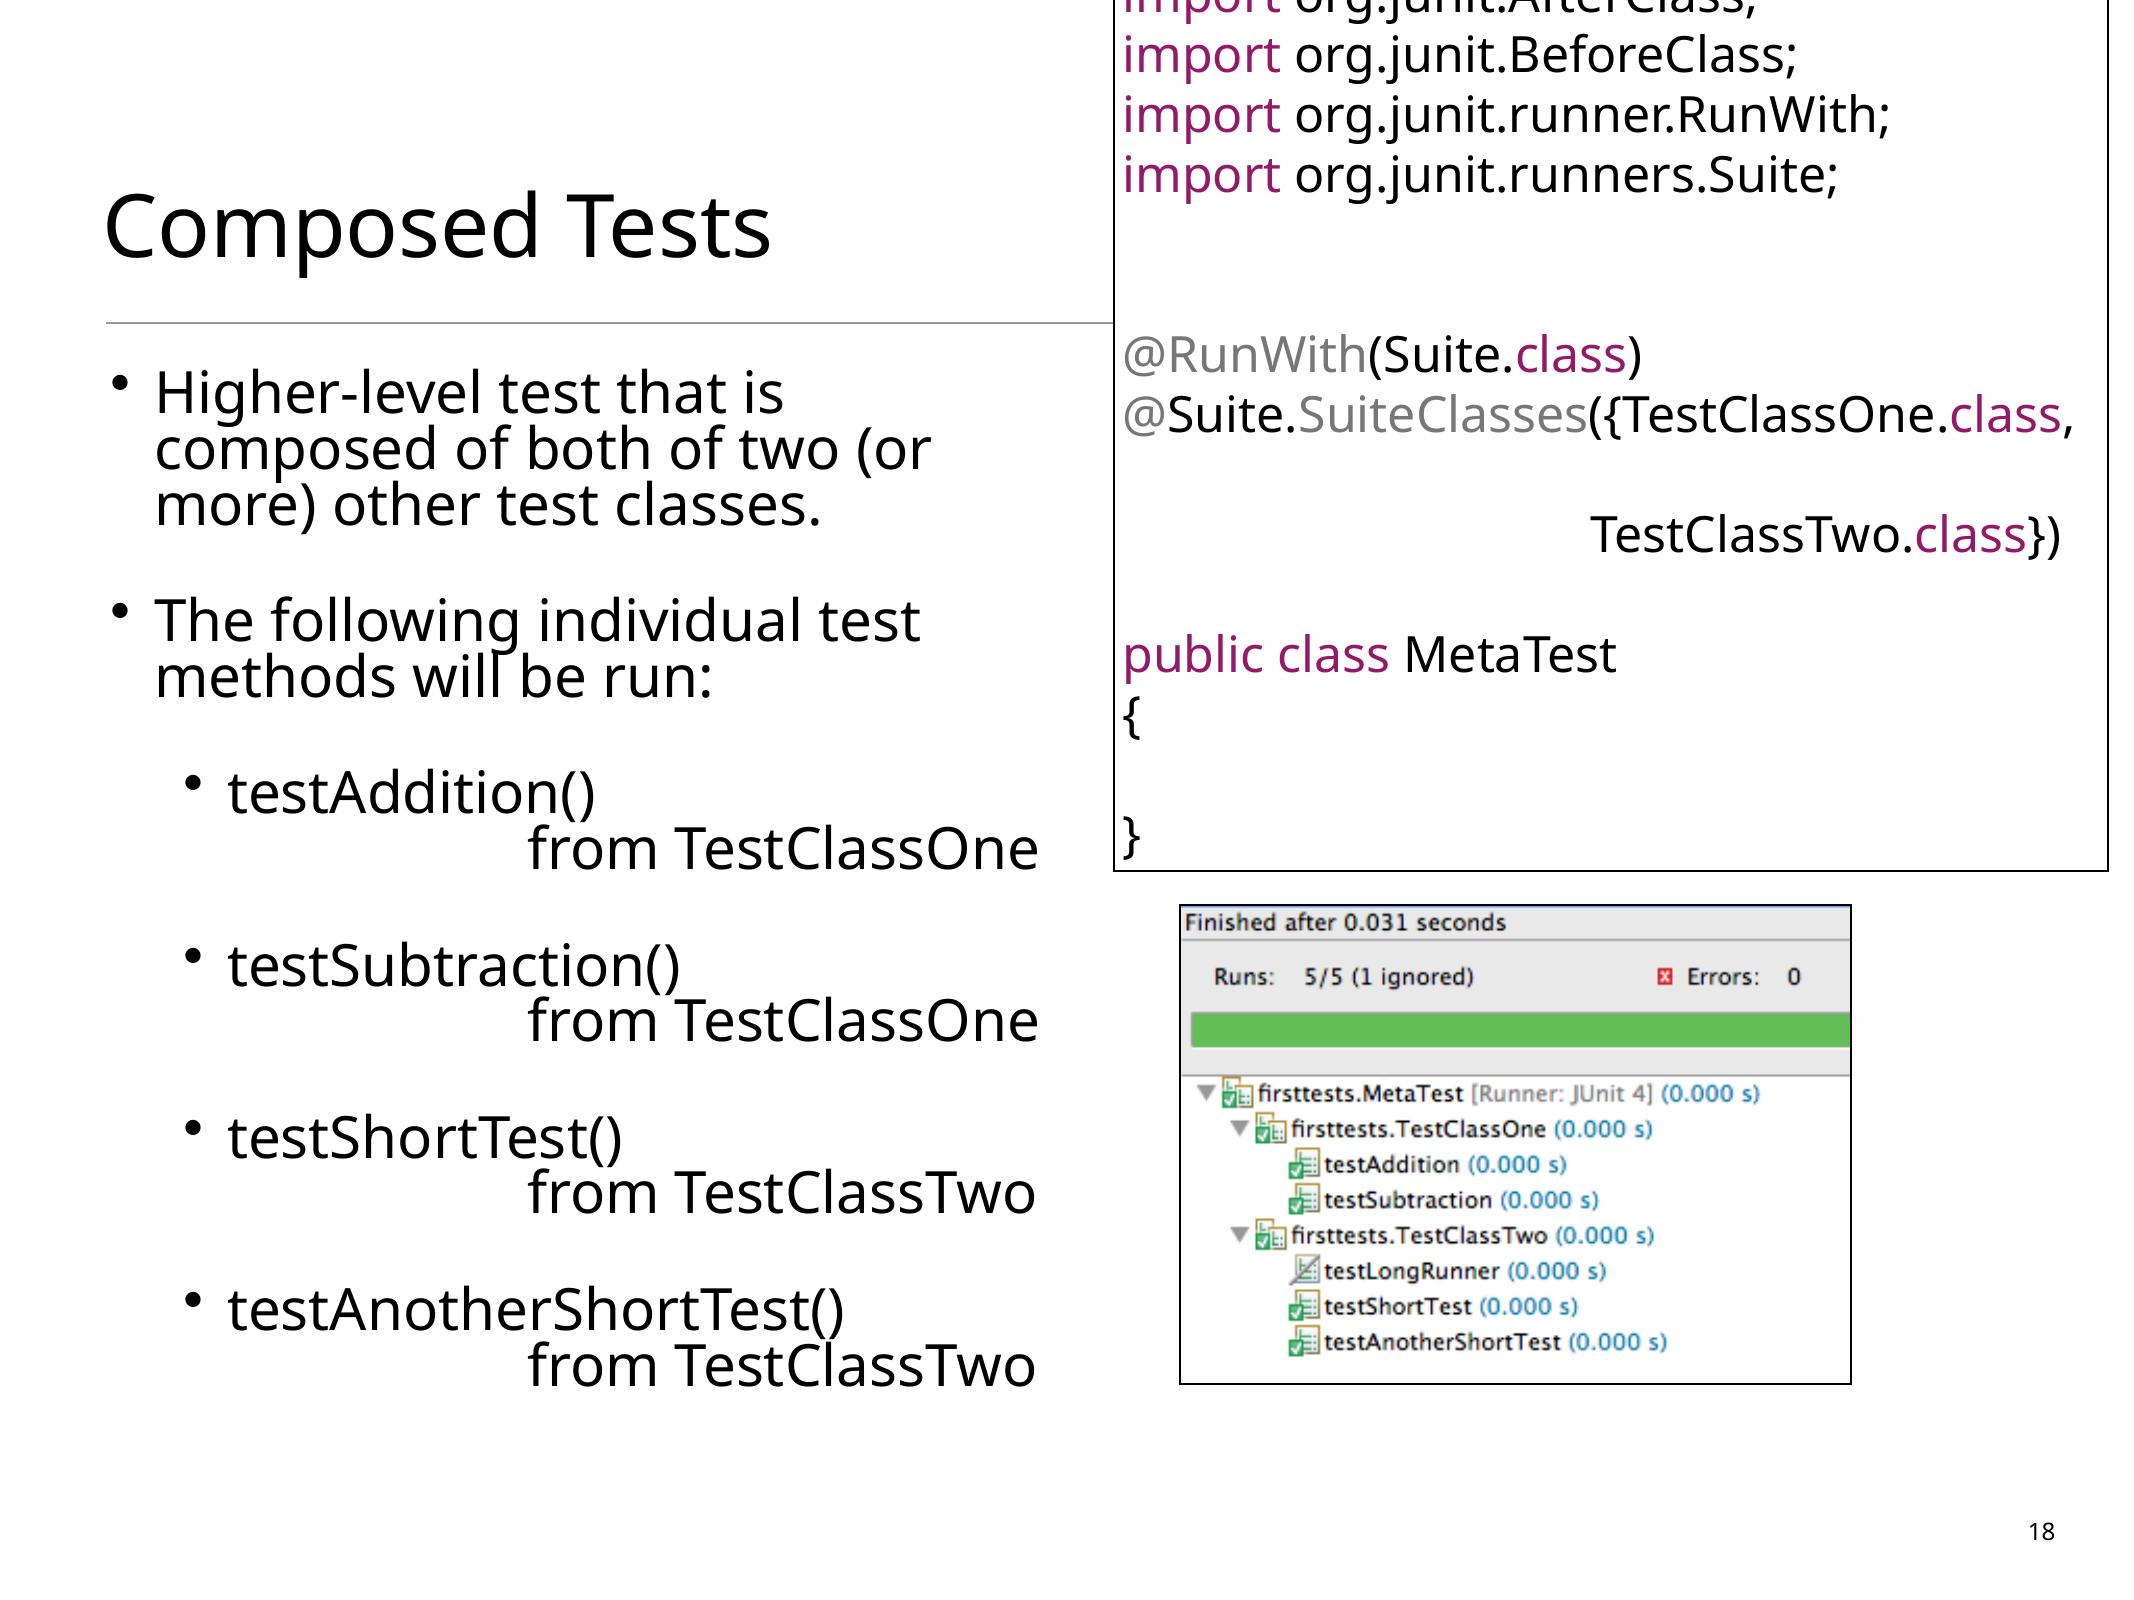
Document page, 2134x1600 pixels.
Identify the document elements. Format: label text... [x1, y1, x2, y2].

title Composed Tests [93, 53, 1113, 284]
picture [1180, 905, 1851, 1384]
list Higher-level test that is composed of both of two (or more) other test classes. The following individual test methods will be run: testAddition() from TestClassOne testSubtraction() from TestClassOne testShortTest() from TestClassTwo testAnotherShortTest() from TestClassTwo [101, 360, 1091, 1439]
text_box import org.junit.AfterClass; import org.junit.BeforeClass; import org.junit.runner.RunWith; import org.junit.runners.Suite; @RunWith(Suite.class) @Suite.SuiteClasses({TestClassOne.class, TestClassTwo.class}) public class MetaTest { } [1113, 0, 2109, 871]
slide_number 18 [2011, 1507, 2065, 1559]
